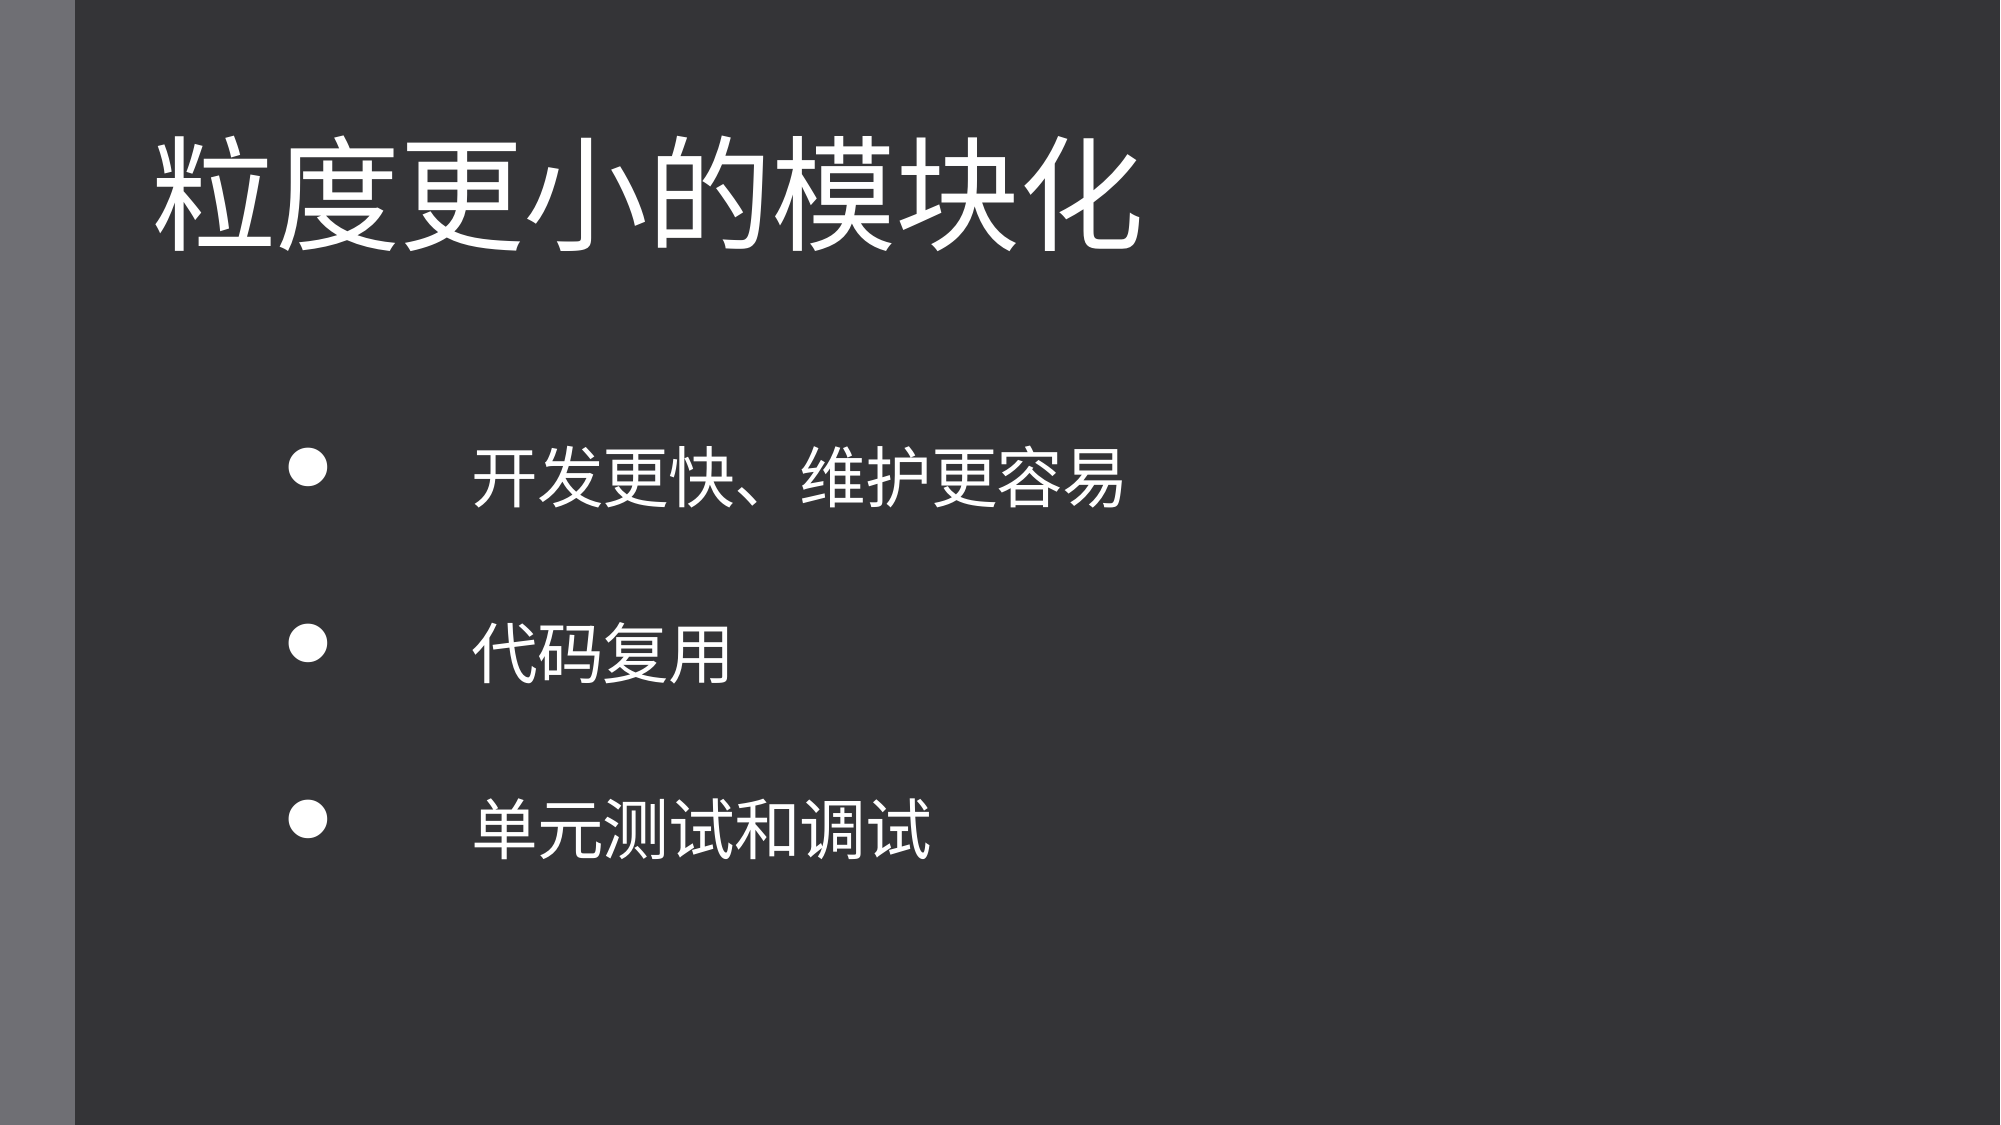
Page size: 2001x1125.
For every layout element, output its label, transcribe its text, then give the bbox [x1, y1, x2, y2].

title 粒度更小的模块化 [136, 73, 1325, 275]
text_box 开发更快、维护更容易 代码复用 单元测试和调试 [269, 249, 1457, 876]
